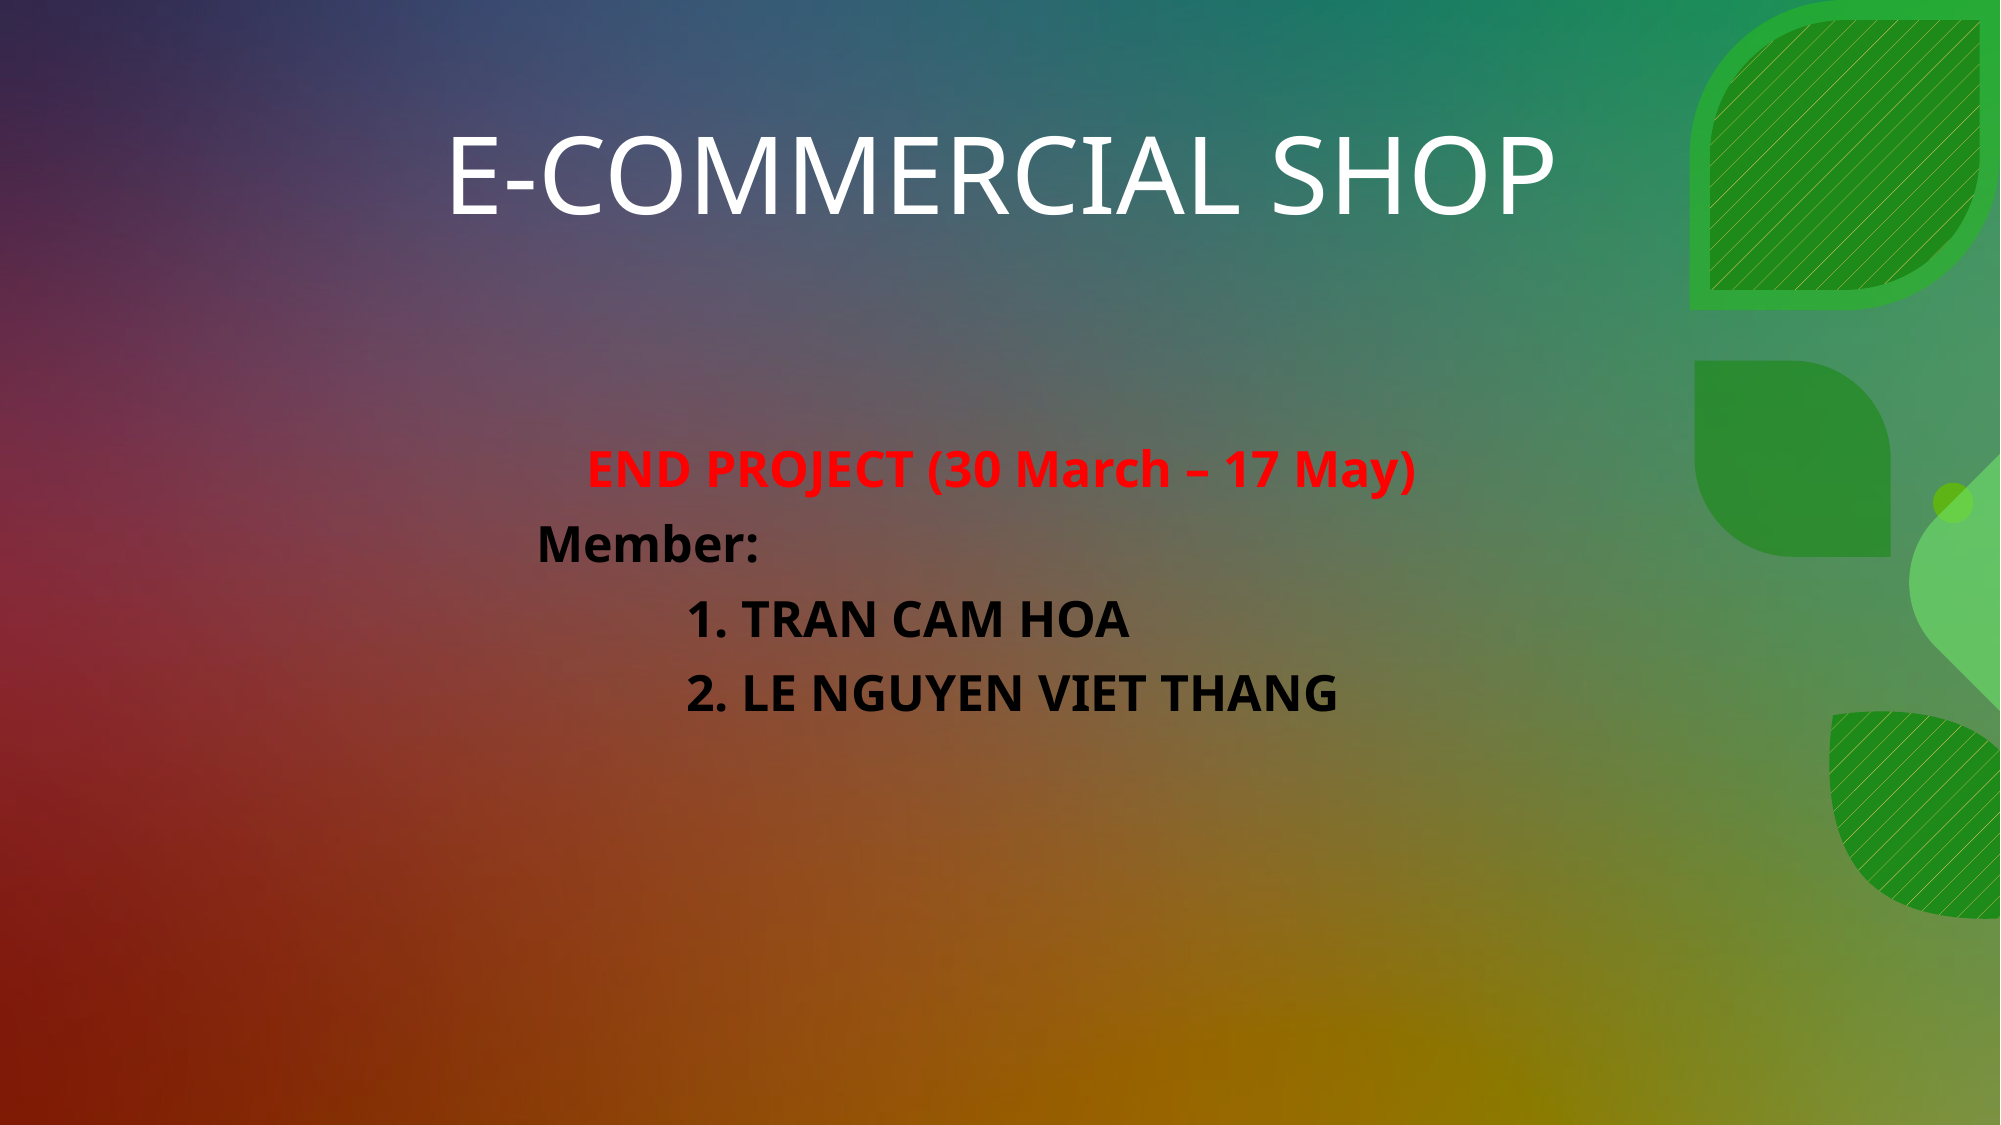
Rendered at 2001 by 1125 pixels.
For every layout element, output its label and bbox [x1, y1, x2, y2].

picture [0, 0, 2000, 1125]
text_box [1689, 0, 2000, 919]
